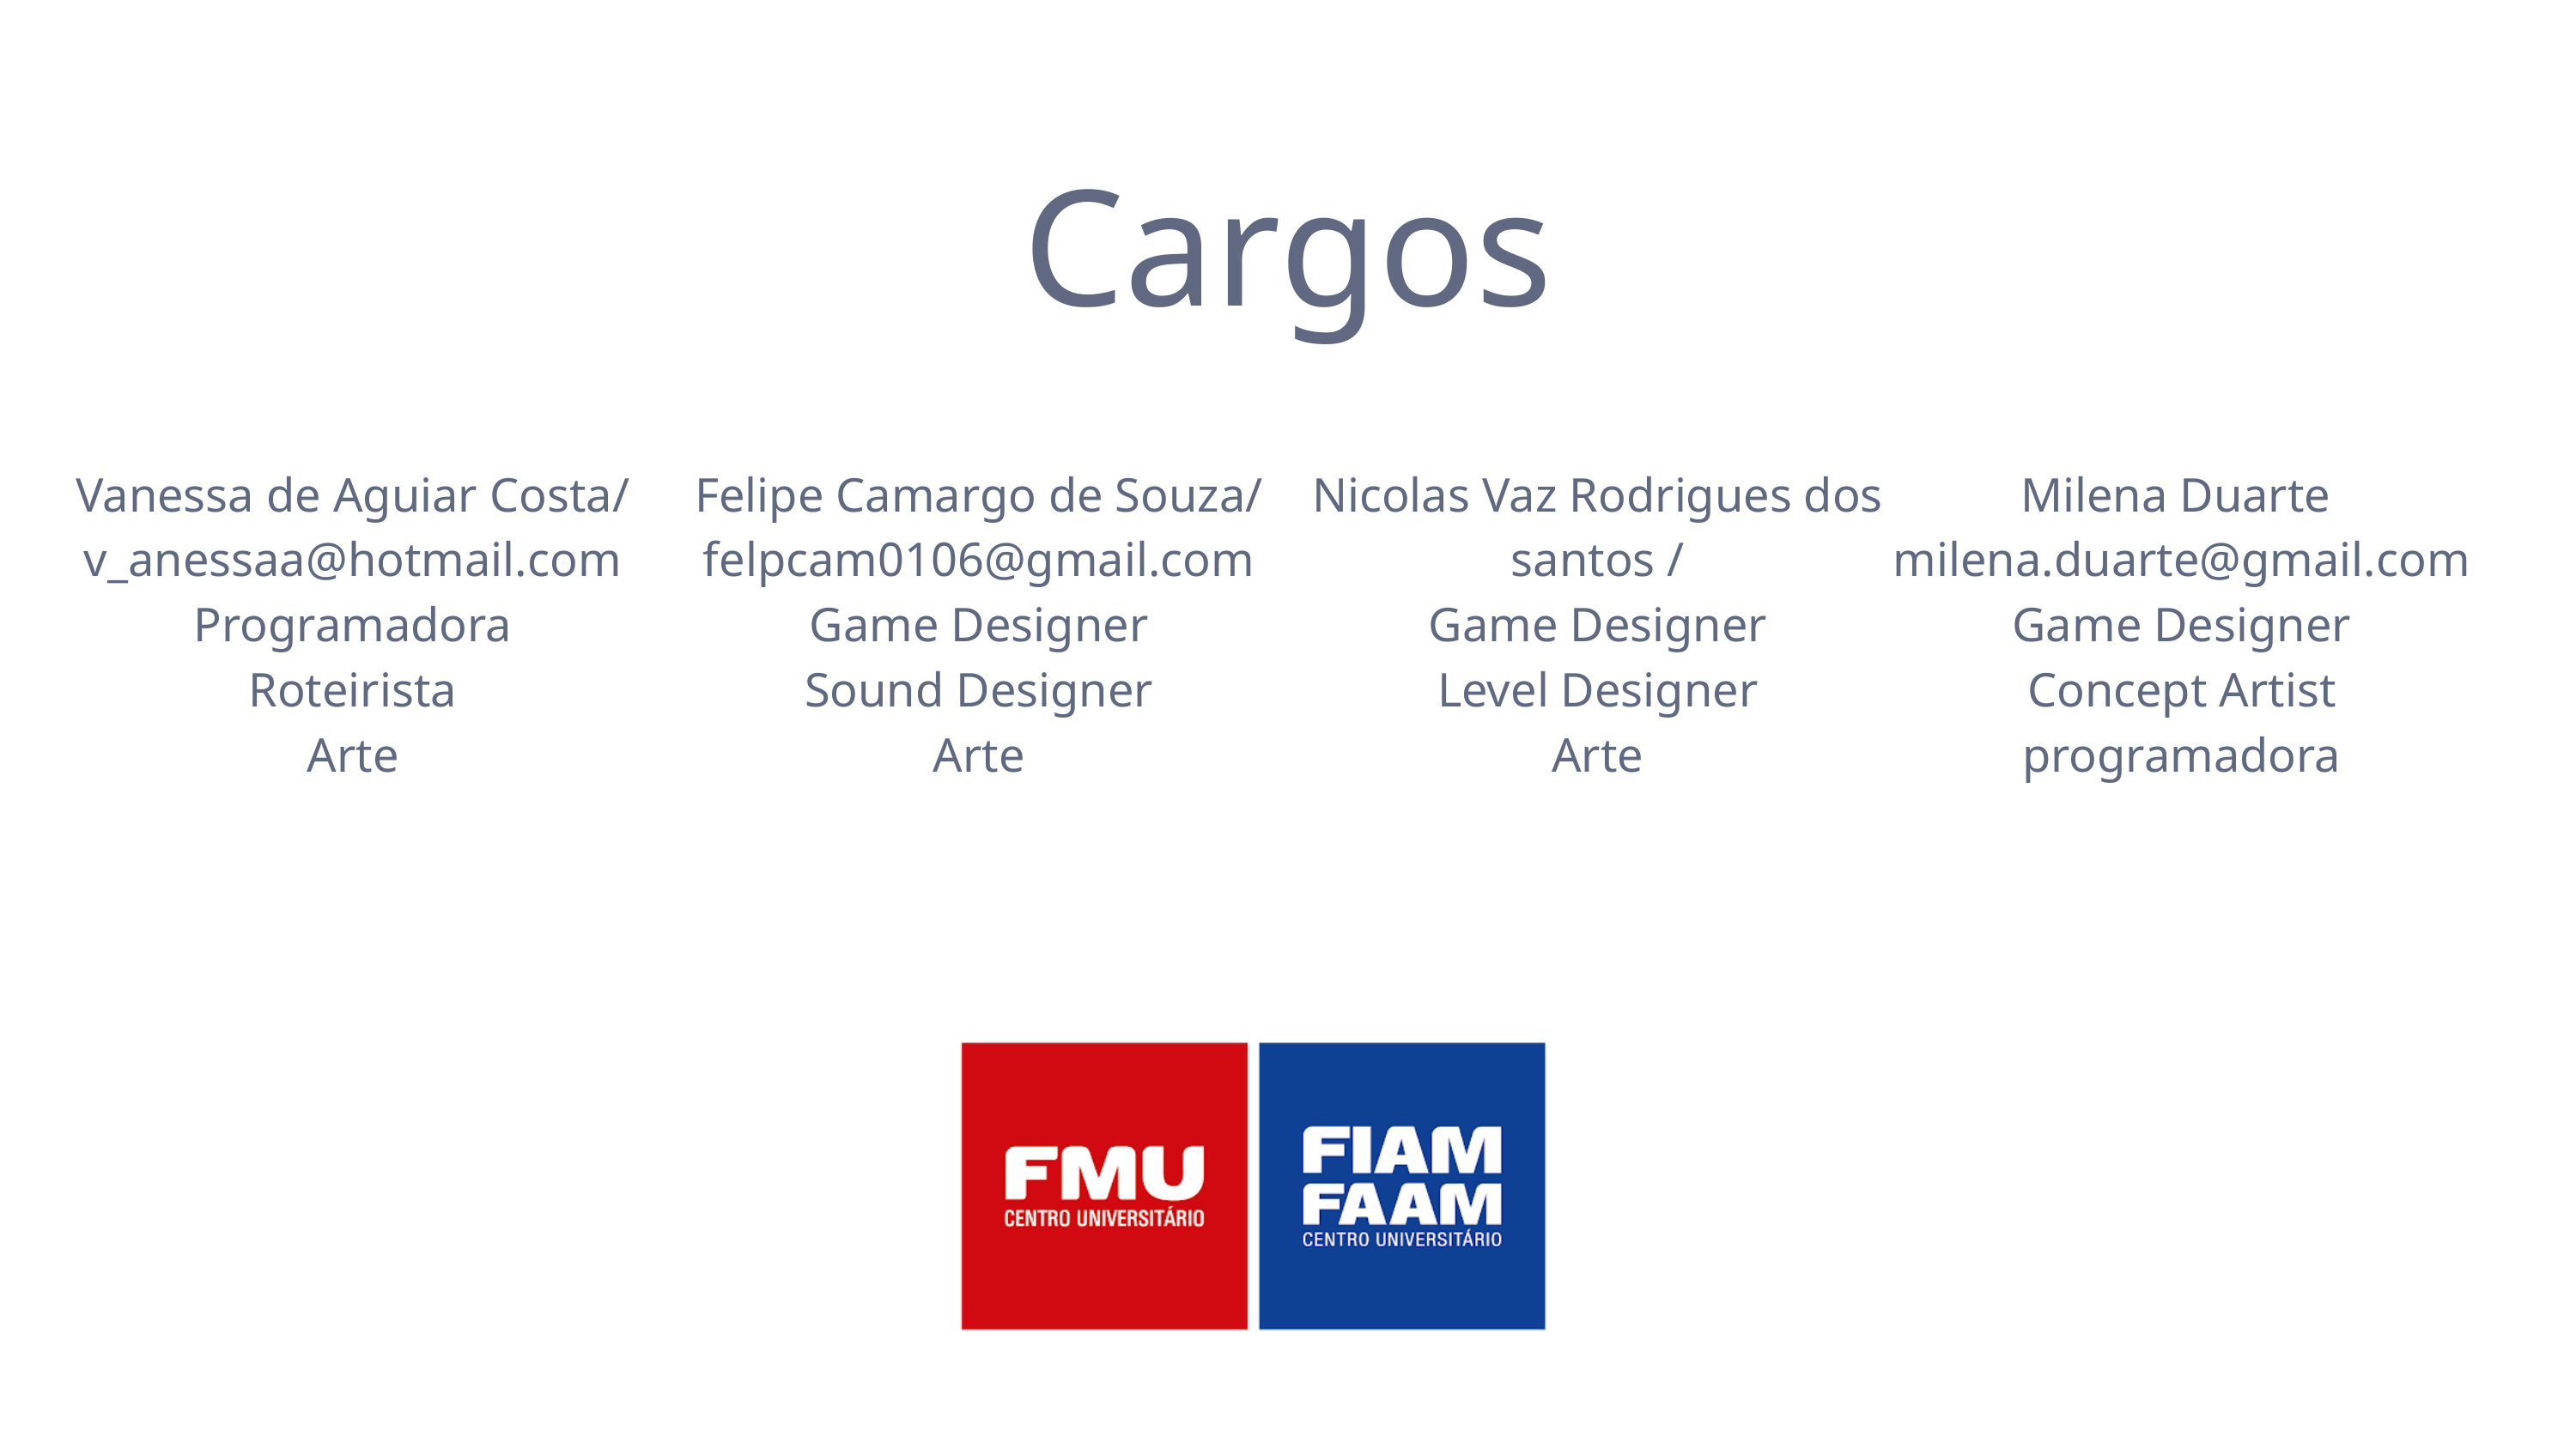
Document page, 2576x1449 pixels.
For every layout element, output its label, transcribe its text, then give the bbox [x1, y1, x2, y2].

text_box Felipe Camargo de Souza/ felpcam0106@gmail.com Game Designer Sound Designer Arte [671, 456, 1287, 846]
text_box [951, 1037, 1556, 1334]
text_box Milena Duarte milena.duarte@gmail.com Game Designer Concept Artist programadora [1872, 456, 2493, 912]
text_box Nicolas Vaz Rodrigues dos santos / Game Designer Level Designer Arte [1287, 456, 1872, 846]
text_box Vanessa de Aguiar Costa/ v_anessaa@hotmail.com Programadora Roteirista Arte [35, 456, 671, 912]
text_box Cargos [533, 144, 2043, 338]
